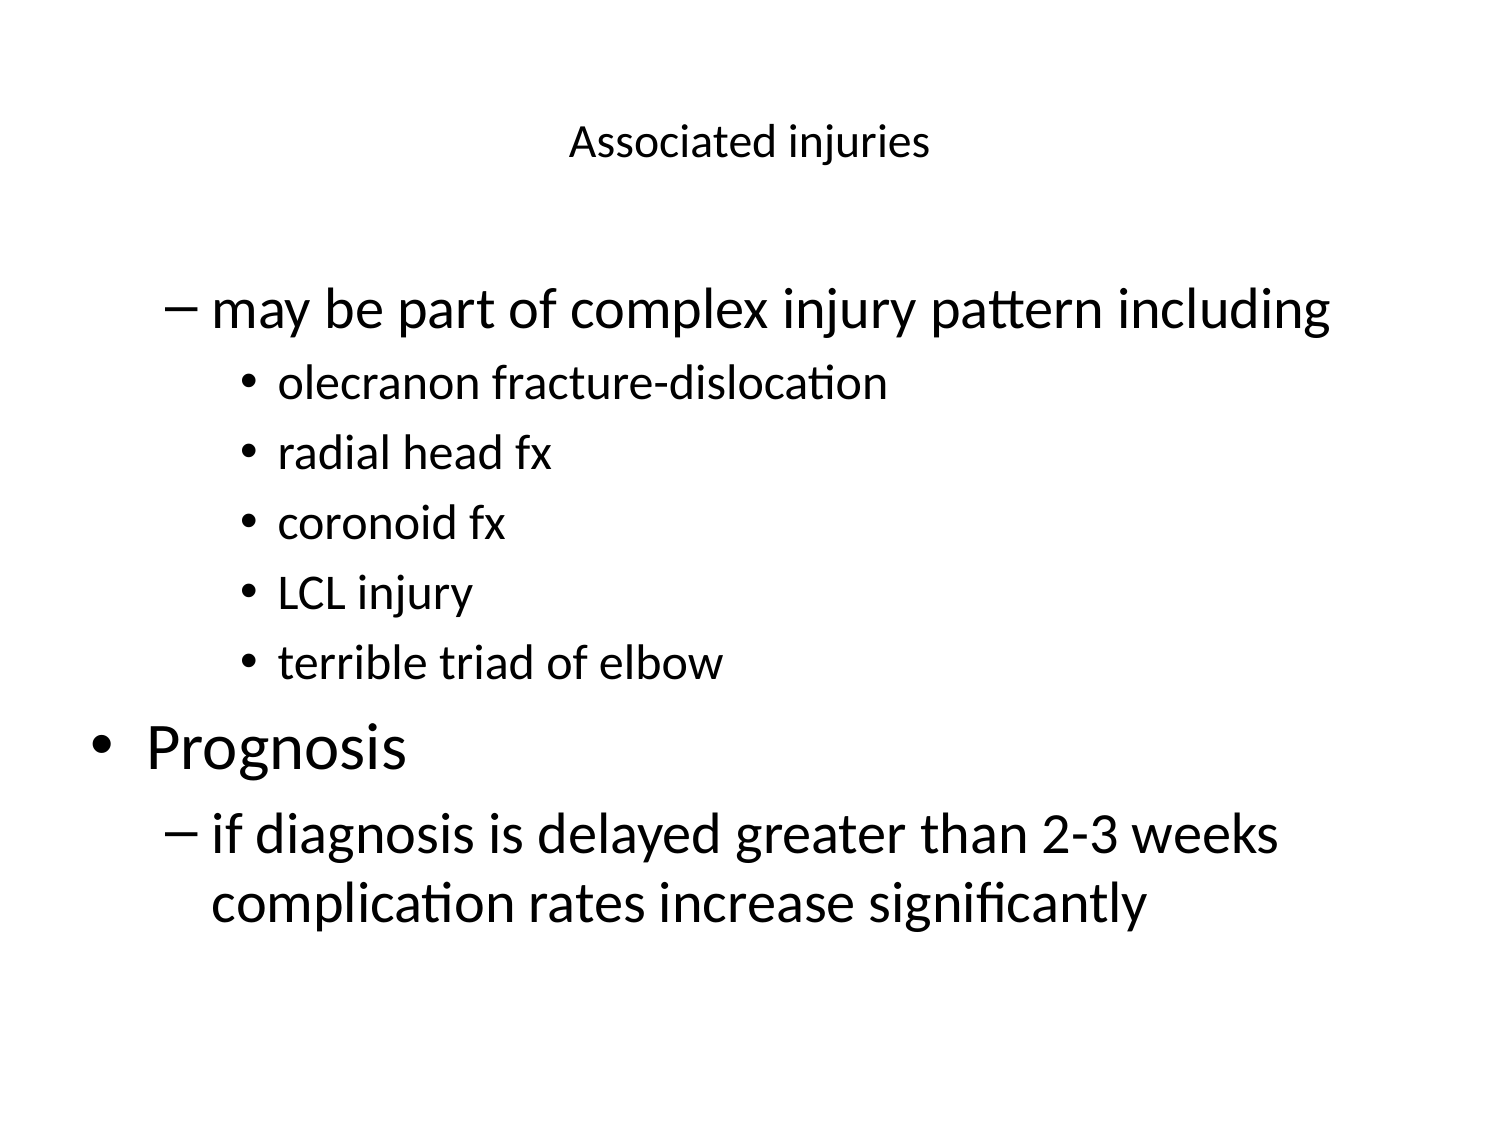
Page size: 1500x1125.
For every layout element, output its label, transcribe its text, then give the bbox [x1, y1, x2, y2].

list may be part of complex injury pattern including olecranon fracture-dislocation radial head fx coronoid fx LCL injury terrible triad of elbow Prognosis if diagnosis is delayed greater than 2-3 weeks complication rates increase significantly [75, 262, 1425, 1005]
title Associated injuries [75, 45, 1425, 233]
